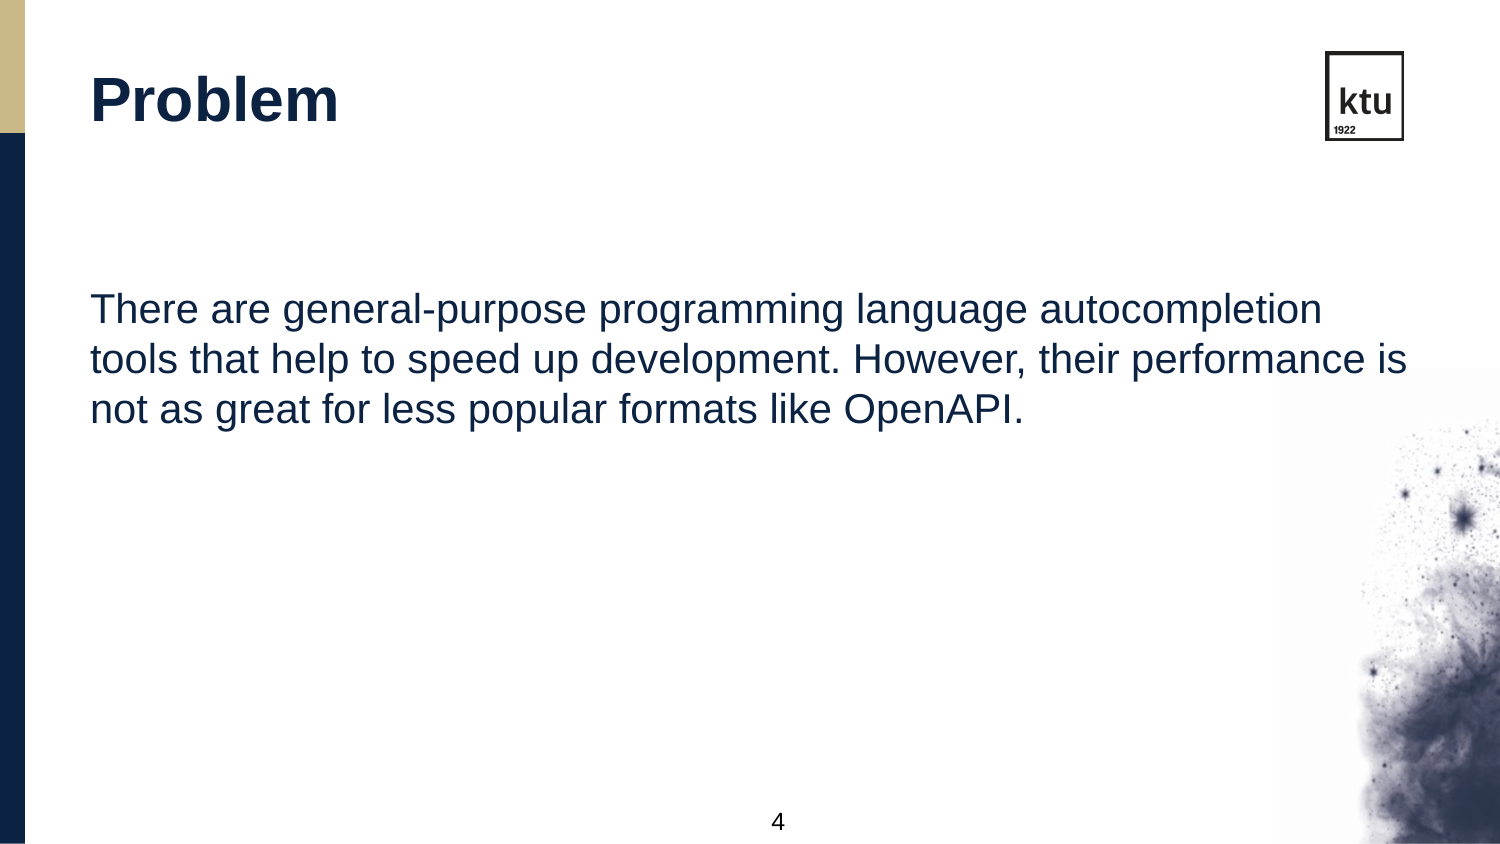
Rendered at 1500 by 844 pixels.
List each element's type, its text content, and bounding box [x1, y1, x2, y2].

picture [1279, 369, 1500, 843]
list There are general-purpose programming language autocompletion tools that help to speed up development. However, their performance is not as great for less popular formats like OpenAPI. [75, 274, 1425, 738]
picture [1325, 51, 1404, 141]
list Problem [75, 51, 654, 129]
